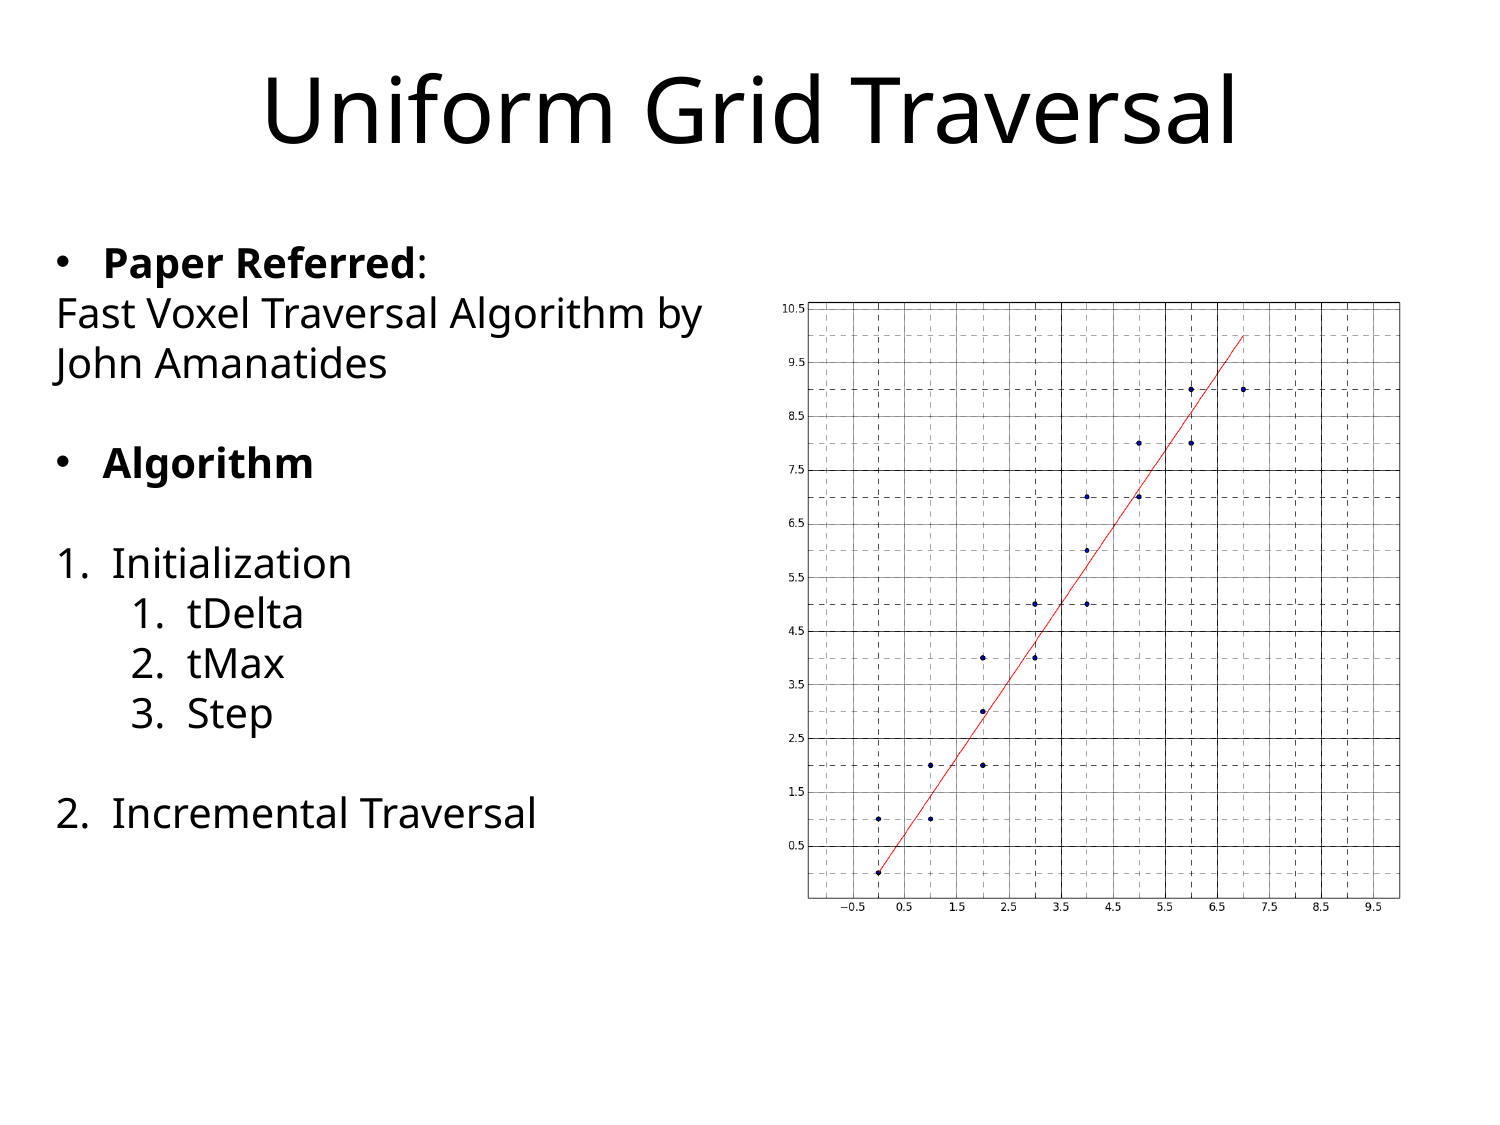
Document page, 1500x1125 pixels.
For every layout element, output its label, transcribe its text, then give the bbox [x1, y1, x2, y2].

picture [712, 228, 1476, 973]
title Uniform Grid Traversal [0, 36, 1500, 178]
text_box Paper Referred: Fast Voxel Traversal Algorithm by John Amanatides Algorithm Initialization tDelta tMax Step Incremental Traversal [40, 228, 711, 844]
